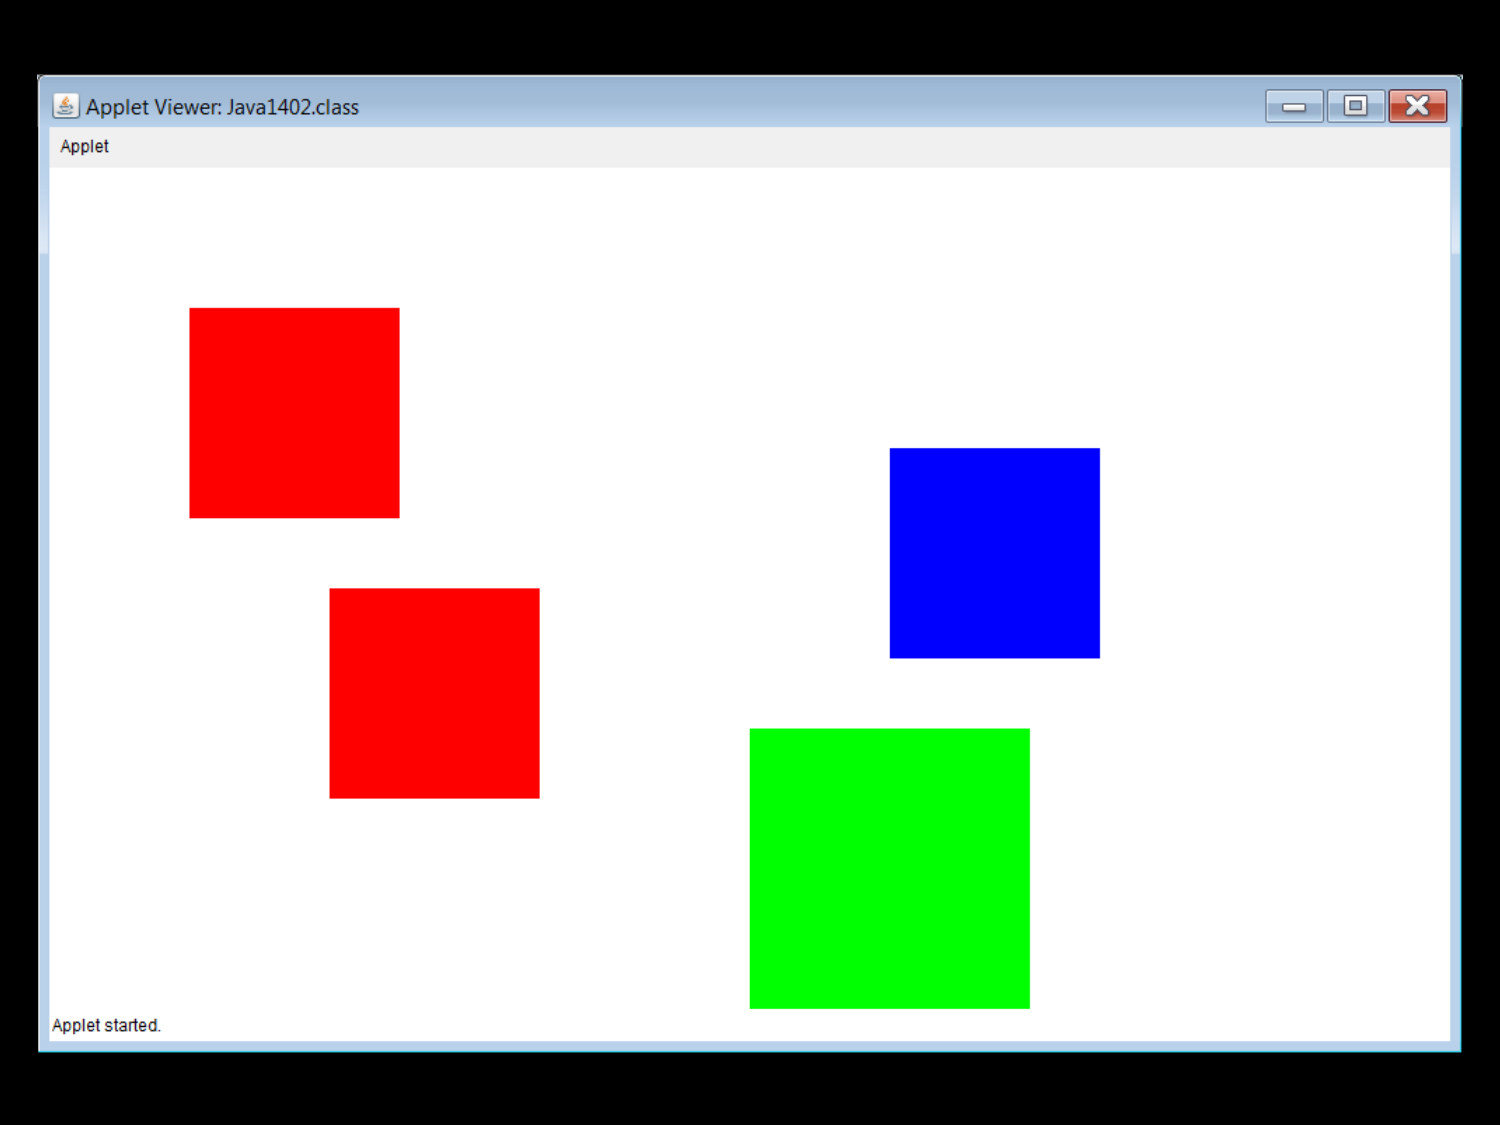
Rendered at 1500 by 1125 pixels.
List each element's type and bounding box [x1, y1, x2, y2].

picture [37, 74, 1463, 1054]
